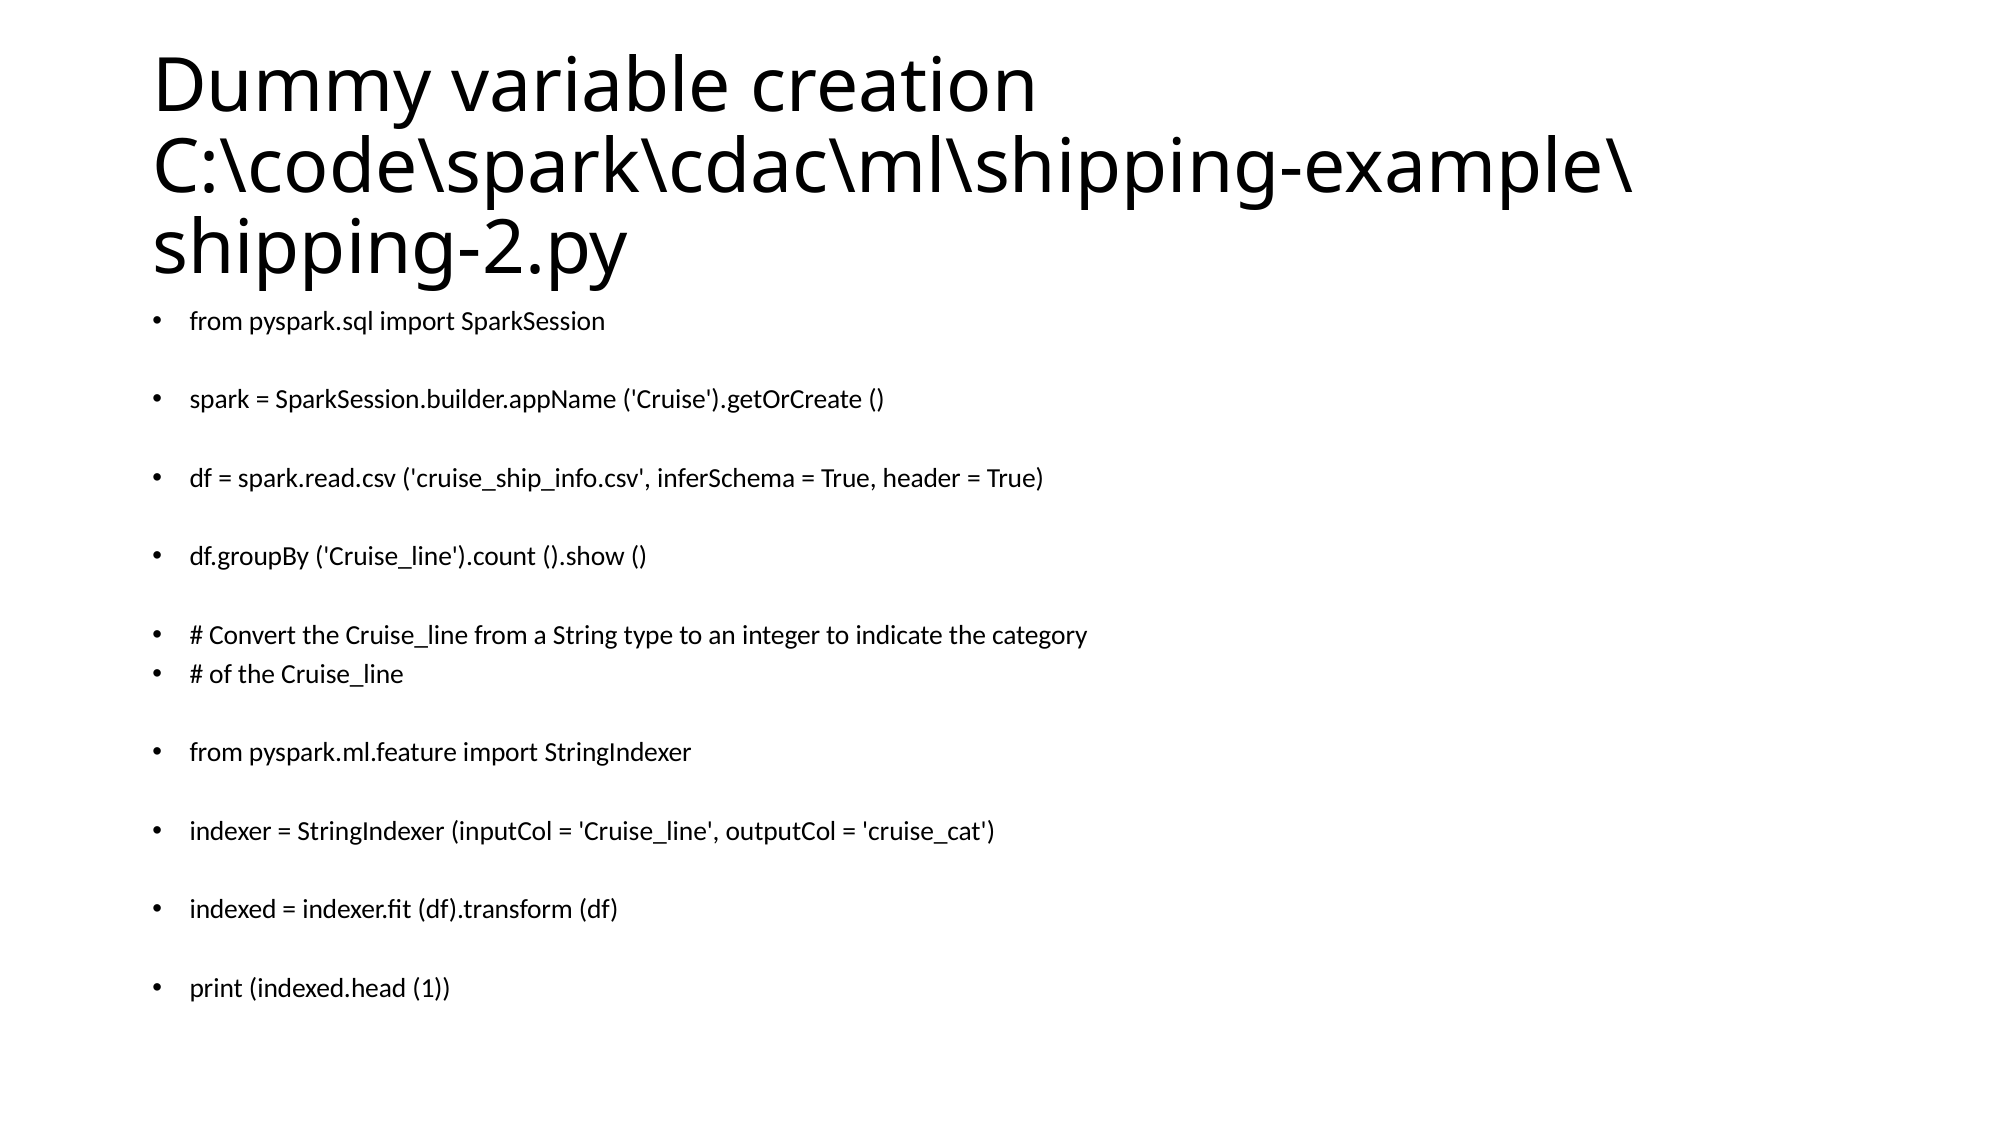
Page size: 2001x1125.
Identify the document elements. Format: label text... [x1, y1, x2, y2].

title Dummy variable creation C:\code\spark\cdac\ml\shipping-example\shipping-2.py [137, 59, 1863, 278]
list from pyspark.sql import SparkSession spark = SparkSession.builder.appName ('Cruise').getOrCreate () df = spark.read.csv ('cruise_ship_info.csv', inferSchema = True, header = True) df.groupBy ('Cruise_line').count ().show () # Convert the Cruise_line from a String type to an integer to indicate the category # of the Cruise_line from pyspark.ml.feature import StringIndexer indexer = StringIndexer (inputCol = 'Cruise_line', outputCol = 'cruise_cat') indexed = indexer.fit (df).transform (df) print (indexed.head (1)) [137, 299, 1863, 1014]
